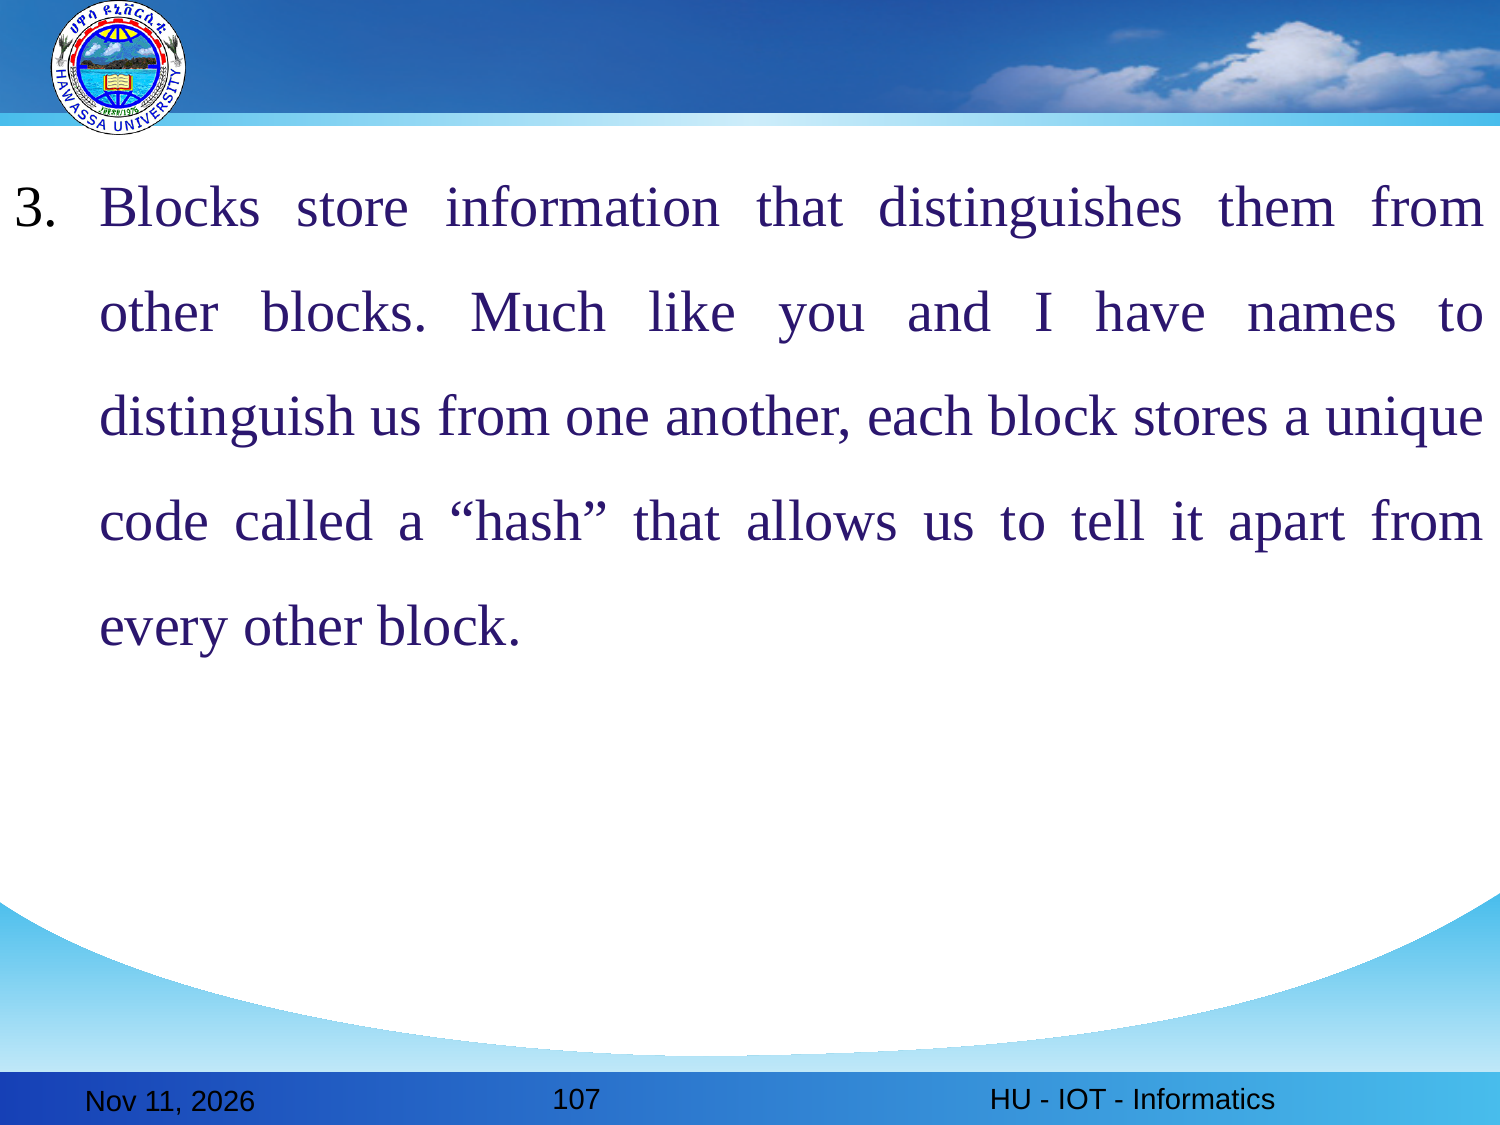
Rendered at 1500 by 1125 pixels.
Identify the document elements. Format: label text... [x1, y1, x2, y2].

picture [0, 0, 1500, 125]
list Blocks store information that distinguishes them from other blocks. Much like you and I have names to distinguish us from one another, each block stores a unique code called a “hash” that allows us to tell it apart from every other block. [0, 125, 1500, 725]
footer HU - IOT - Informatics [975, 1072, 1500, 1125]
slide_number 107 [537, 1072, 888, 1125]
slide_number 28-Feb-20 [70, 1074, 420, 1125]
